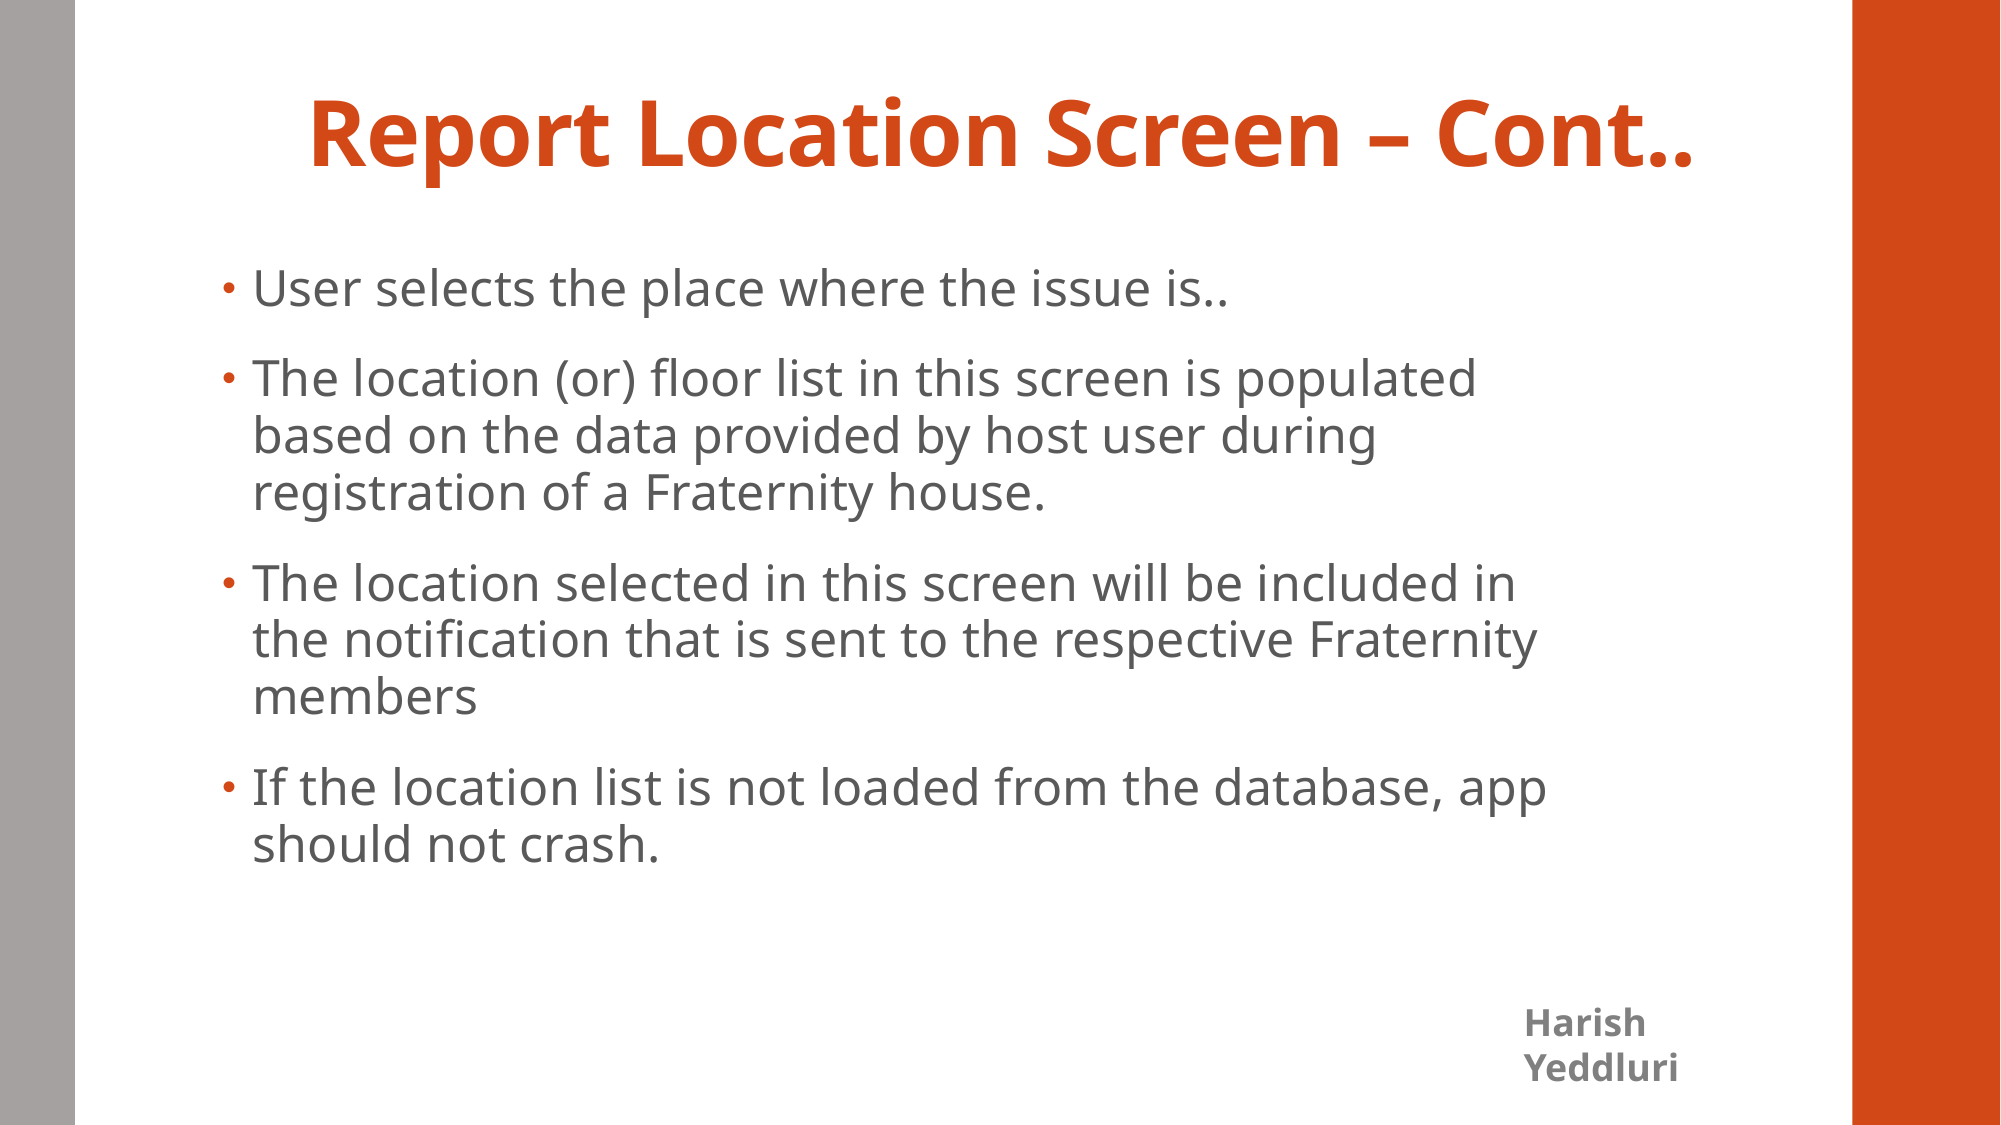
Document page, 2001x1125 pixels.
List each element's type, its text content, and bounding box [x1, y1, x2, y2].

list User selects the place where the issue is.. The location (or) floor list in this screen is populated based on the data provided by host user during registration of a Fraternity house. The location selected in this screen will be included in the notification that is sent to the respective Fraternity members If the location list is not loaded from the database, app should not crash. [206, 253, 1617, 967]
text_box Harish Yeddluri [1508, 991, 1797, 1096]
title Report Location Screen – Cont.. [206, 24, 1797, 254]
